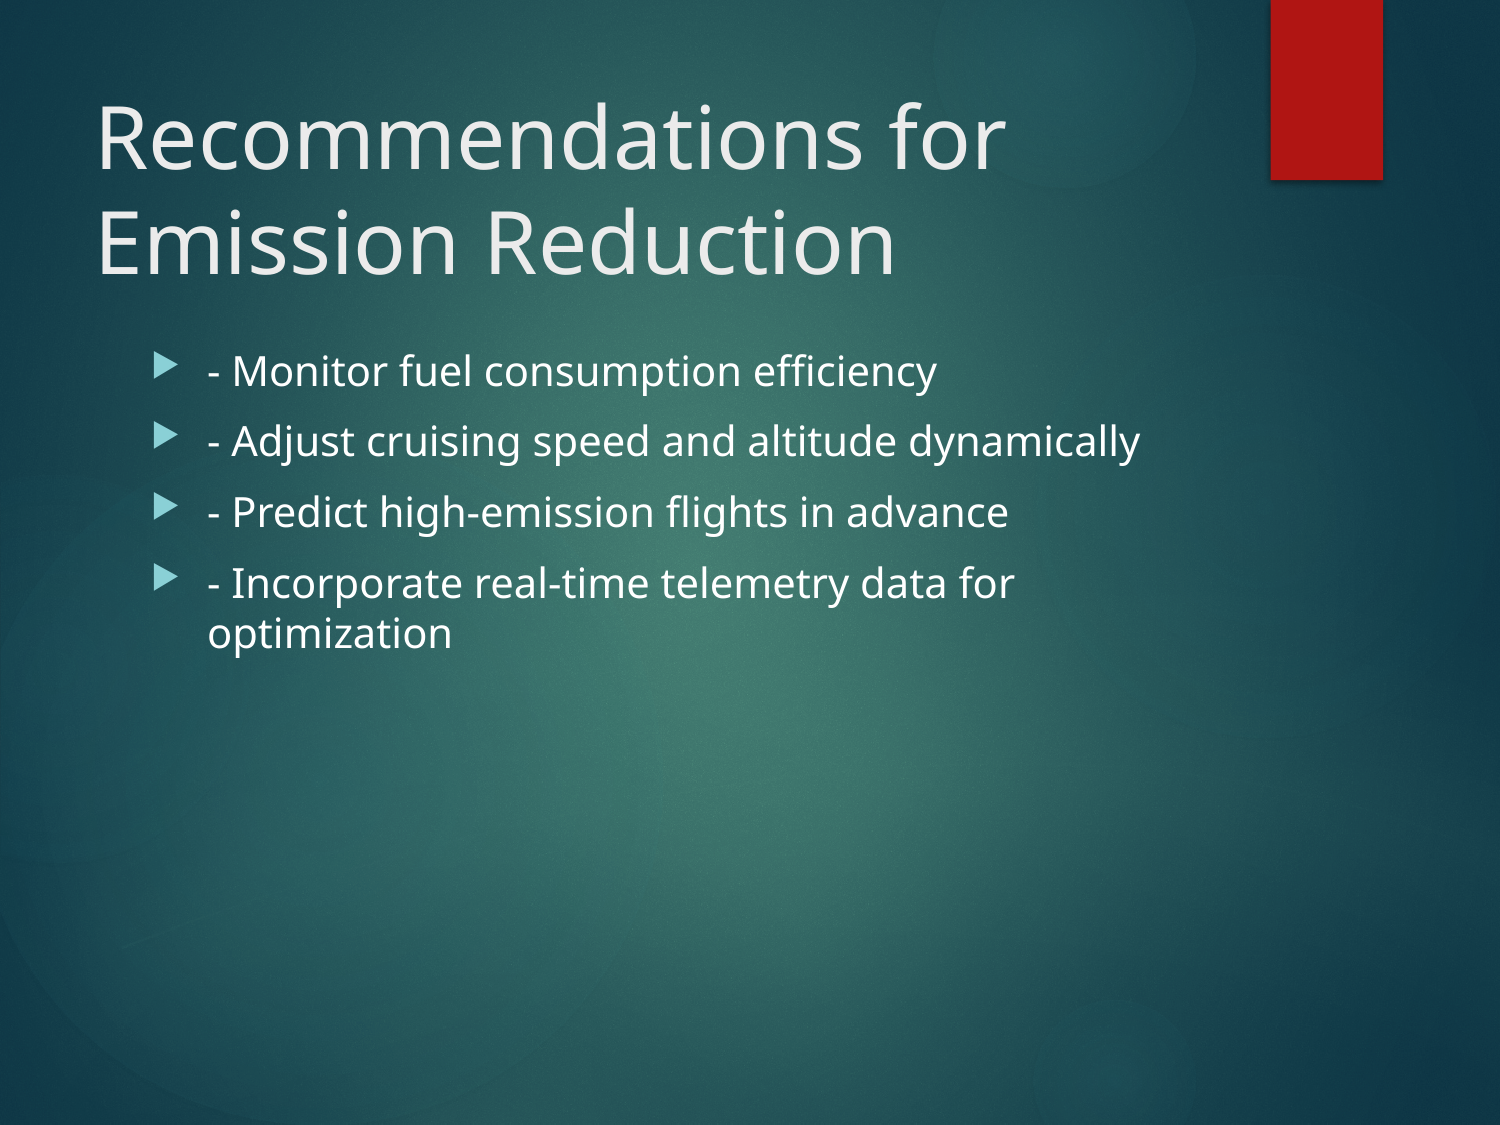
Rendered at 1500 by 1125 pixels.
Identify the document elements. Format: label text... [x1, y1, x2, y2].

title Recommendations for Emission Reduction [79, 74, 1237, 304]
list - Monitor fuel consumption efficiency - Adjust cruising speed and altitude dynamically - Predict high-emission flights in advance - Incorporate real-time telemetry data for optimization [135, 336, 1237, 1025]
